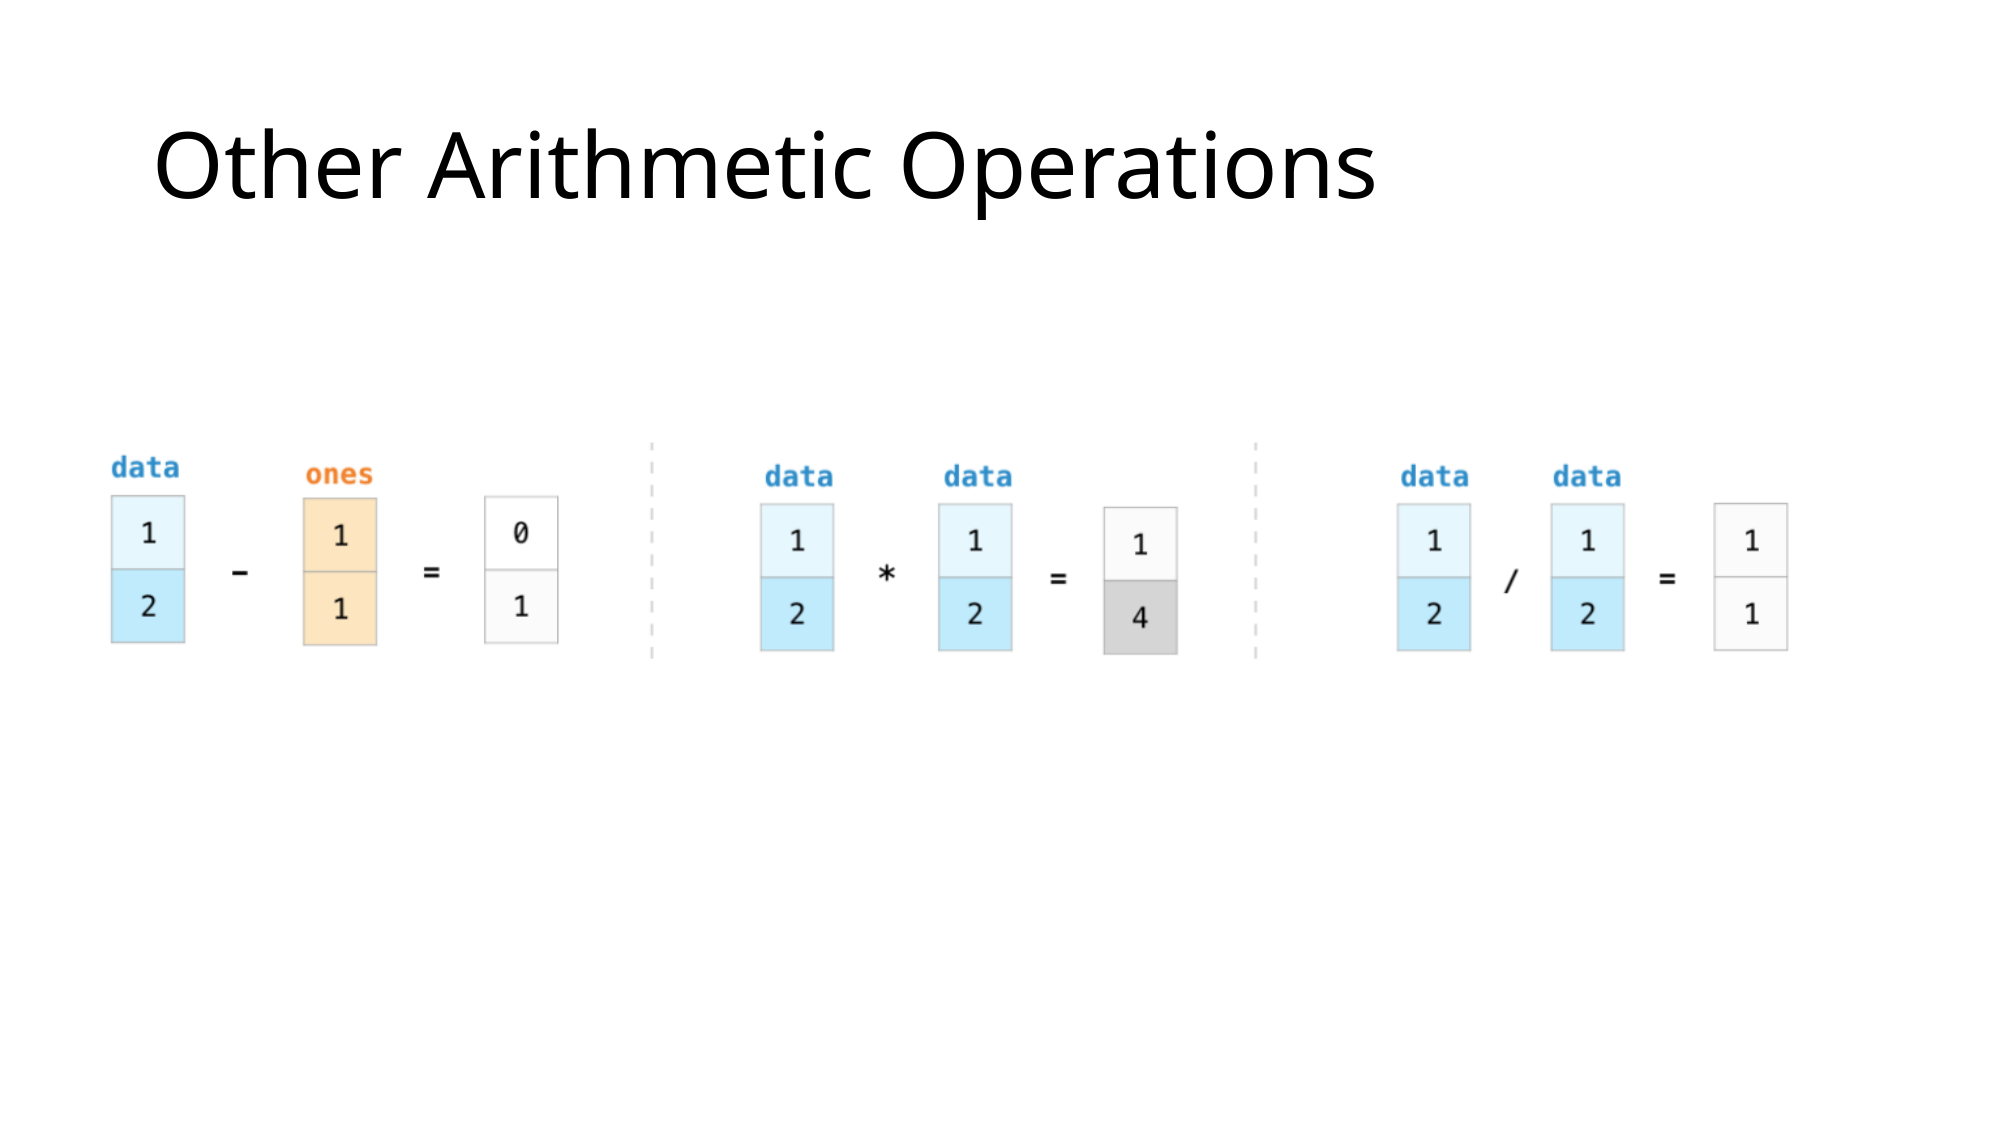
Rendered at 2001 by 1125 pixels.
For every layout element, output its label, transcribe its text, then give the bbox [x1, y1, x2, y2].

picture [85, 427, 1819, 698]
title Other Arithmetic Operations [137, 59, 1863, 278]
